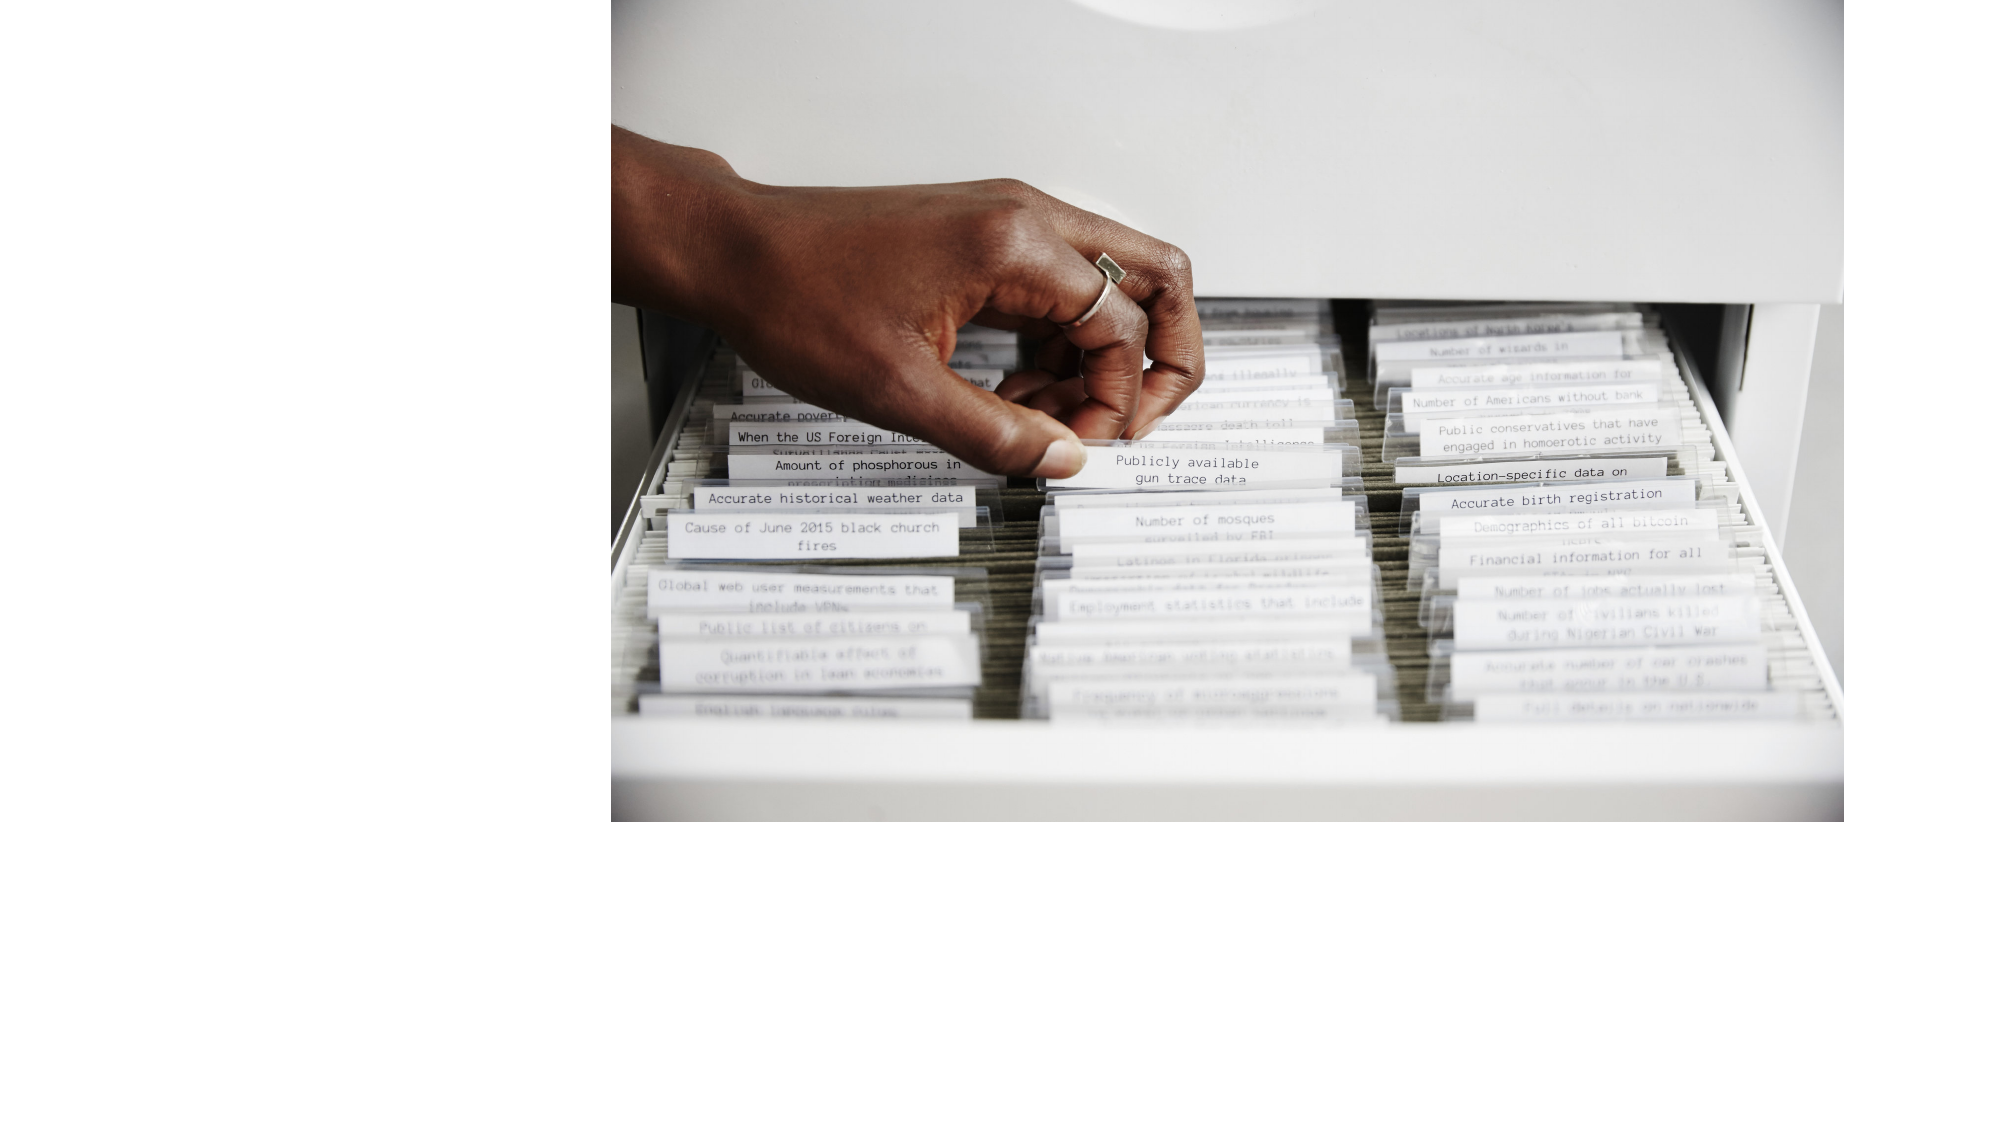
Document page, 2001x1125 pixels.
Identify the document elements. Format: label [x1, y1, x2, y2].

picture [611, 0, 1844, 822]
